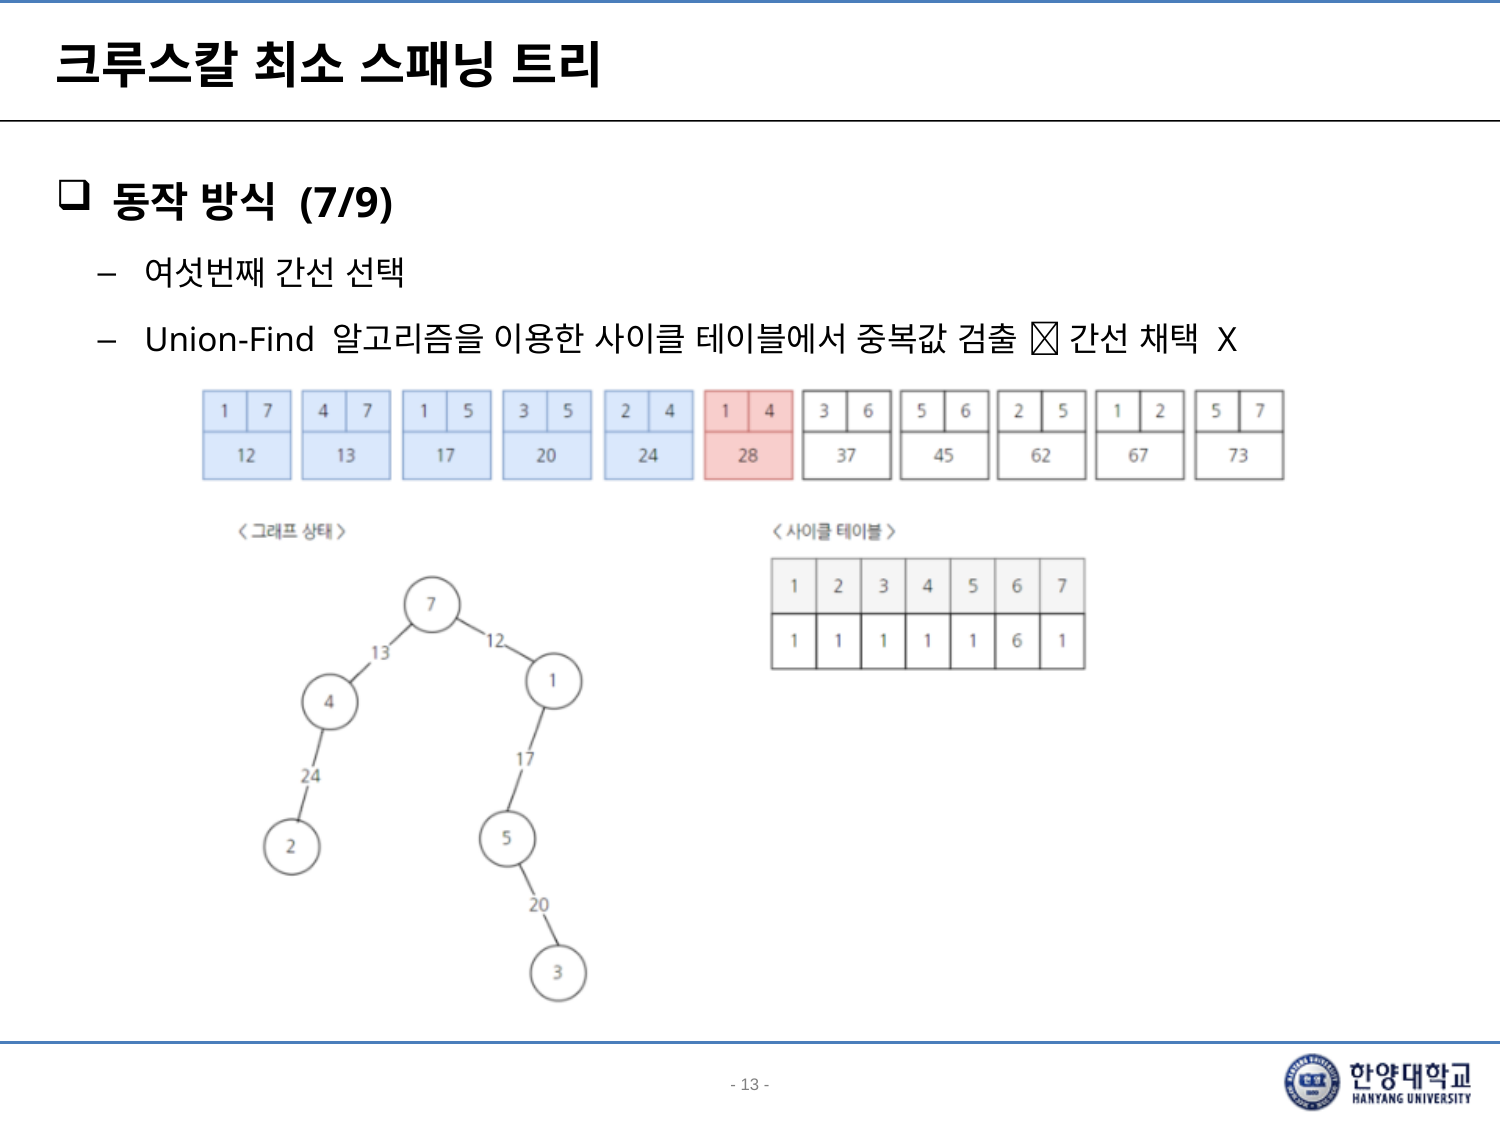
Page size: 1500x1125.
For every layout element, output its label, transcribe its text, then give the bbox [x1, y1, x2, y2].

list 동작 방식 (7/9) 여섯번째 간선 선택 Union-Find 알고리즘을 이용한 사이클 테이블에서 중복값 검출  간선 채택 X [40, 142, 1449, 1017]
title 크루스칼 최소 스패닝 트리 [40, 32, 1449, 95]
picture [193, 380, 1296, 1012]
picture [1264, 1052, 1496, 1113]
